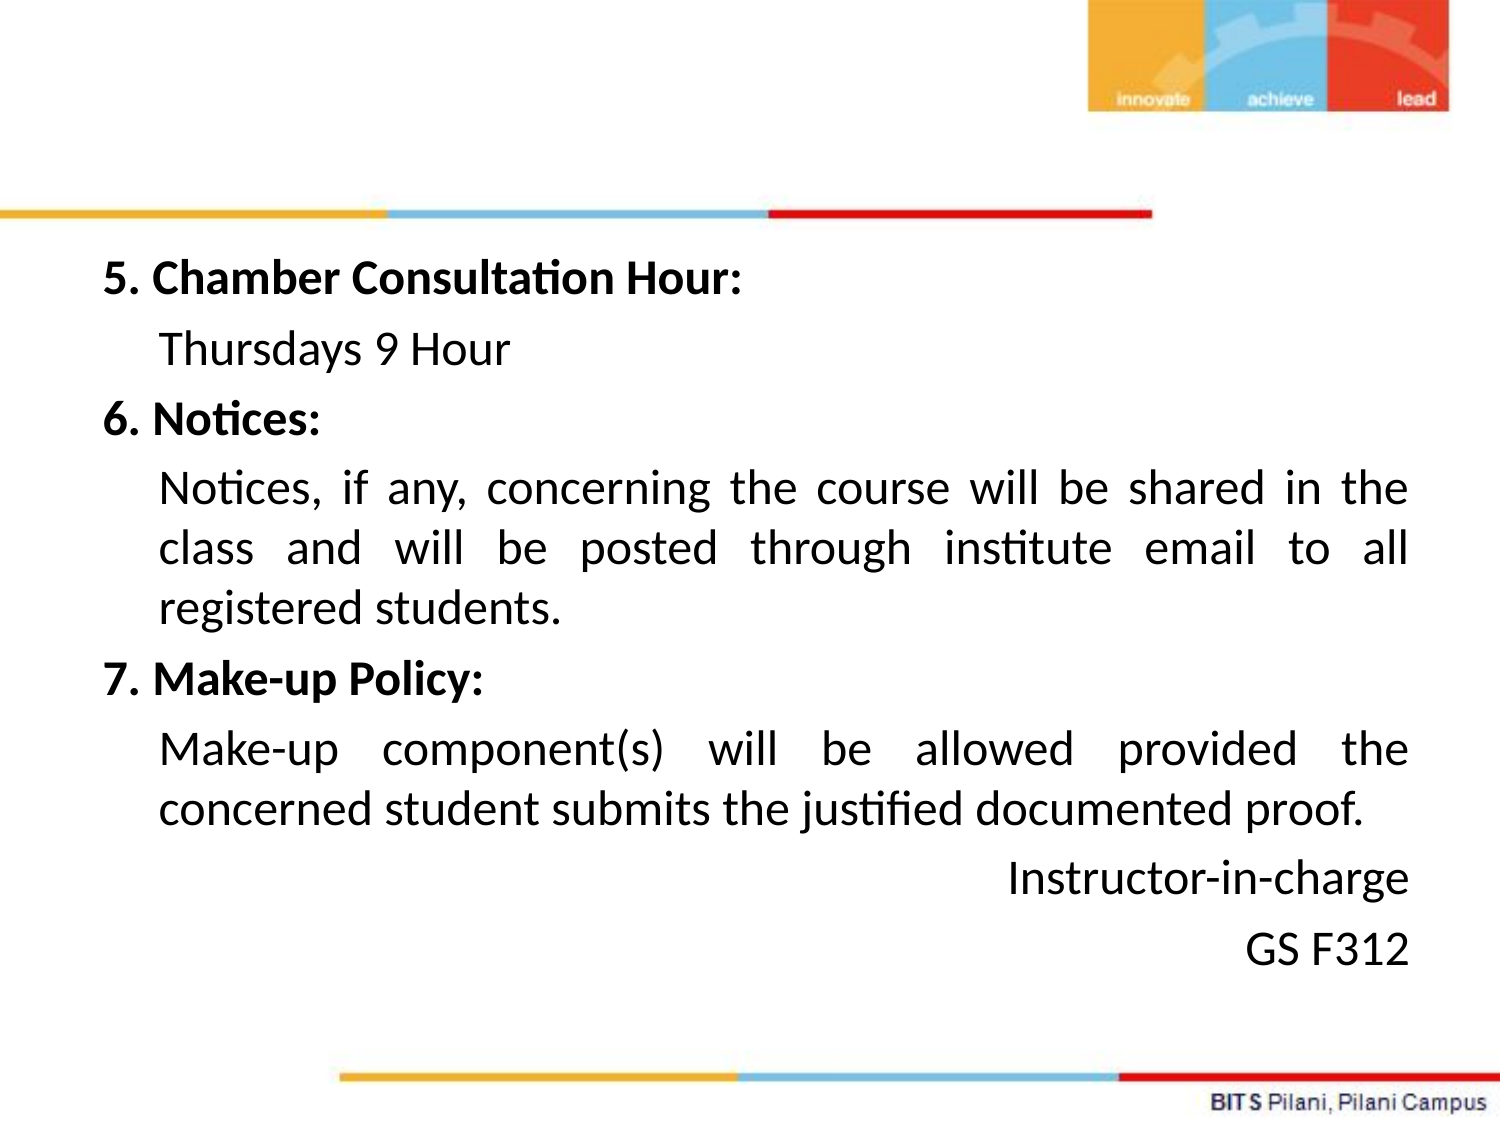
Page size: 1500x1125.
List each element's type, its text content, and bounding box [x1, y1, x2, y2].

picture [0, 0, 1500, 1125]
list 5. Chamber Consultation Hour: Thursdays 9 Hour 6. Notices: Notices, if any, concerning the course will be shared in the class and will be posted through institute email to all registered students. 7. Make-up Policy: Make-up component(s) will be allowed provided the concerned student submits the justified documented proof. Instructor-in-charge GS F312 [87, 237, 1425, 1005]
